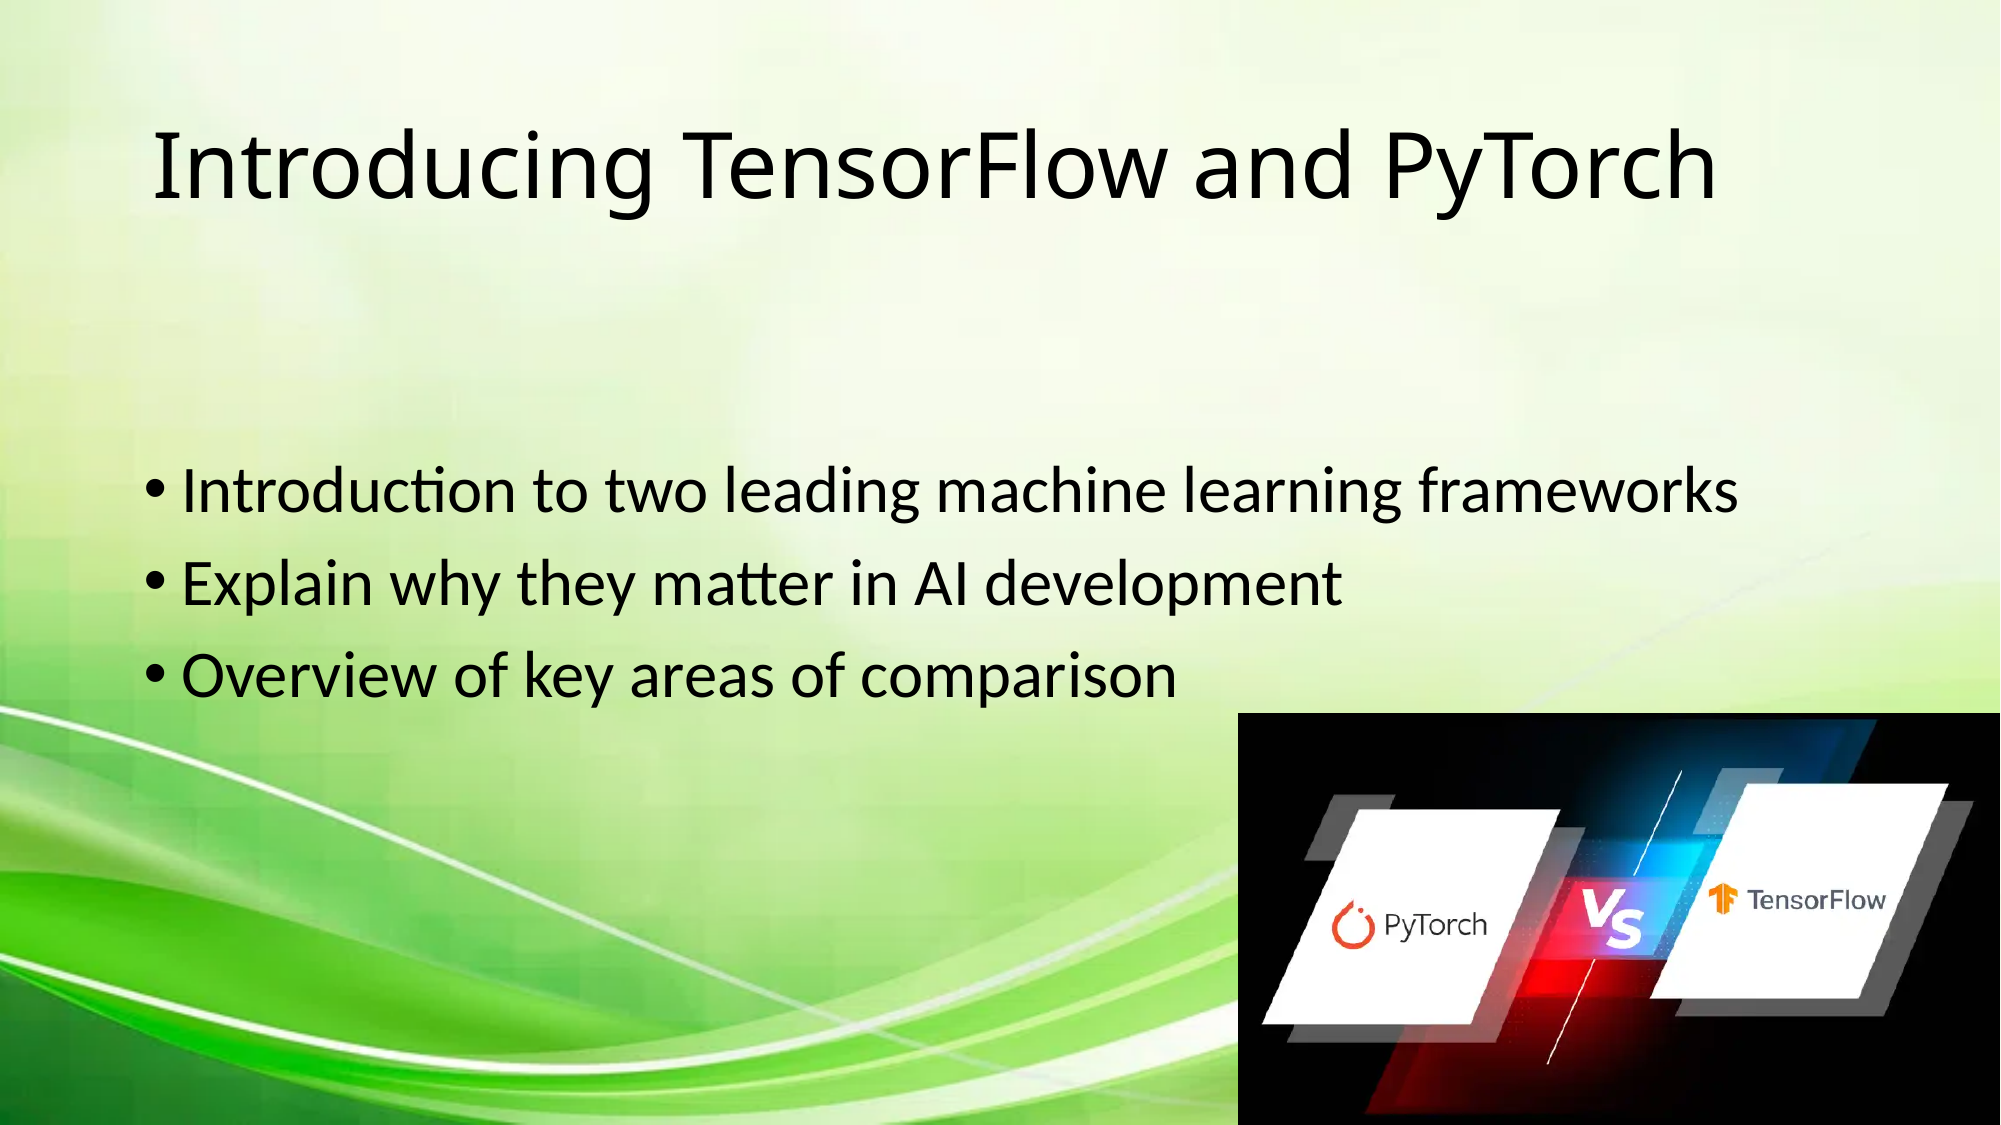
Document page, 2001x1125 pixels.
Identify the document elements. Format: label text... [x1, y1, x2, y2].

title Introducing TensorFlow and PyTorch [137, 59, 1863, 278]
list Introduction to two leading machine learning frameworks Explain why they matter in AI development Overview of key areas of comparison [128, 447, 1854, 1125]
picture [0, 0, 2001, 1125]
